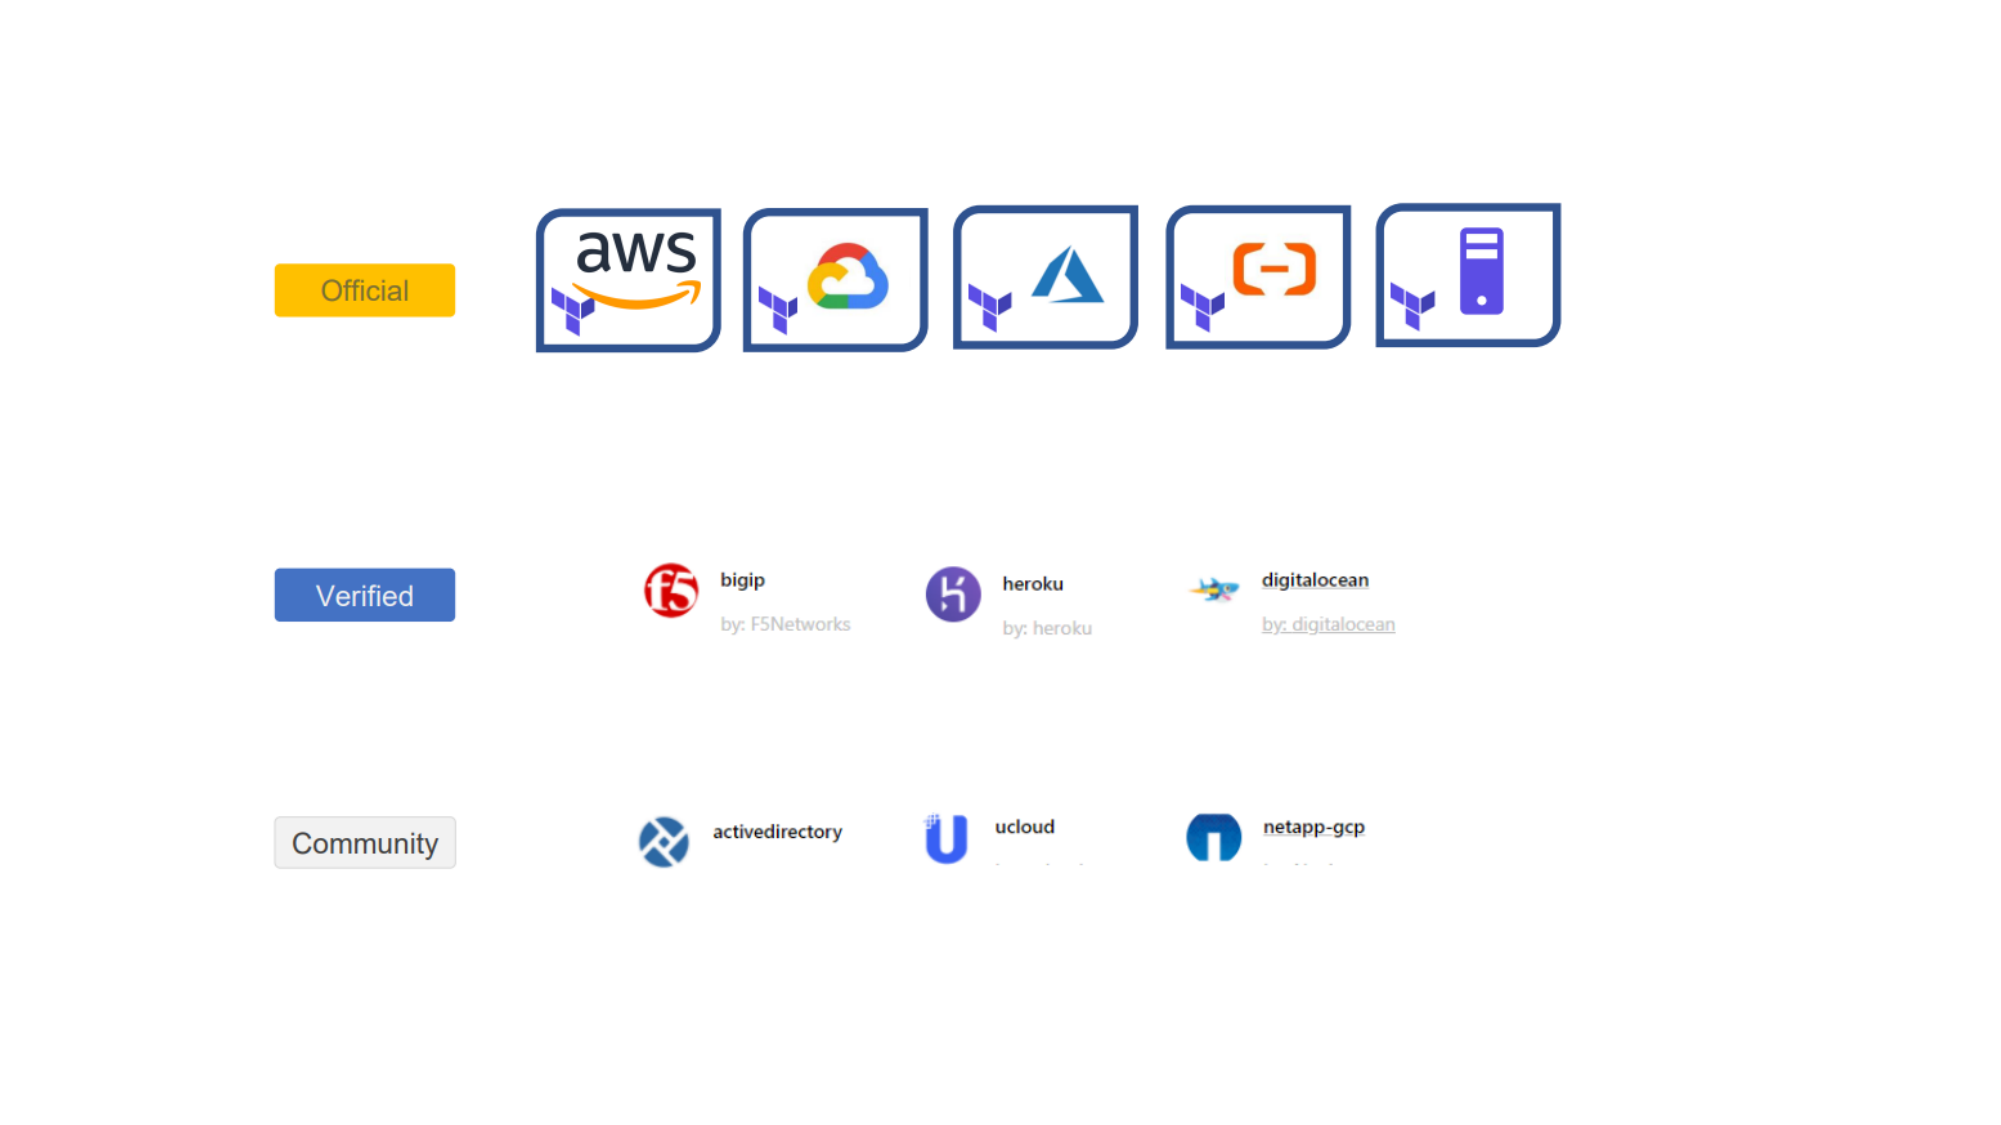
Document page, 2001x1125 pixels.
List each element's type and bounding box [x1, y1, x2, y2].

picture [229, 145, 1899, 980]
